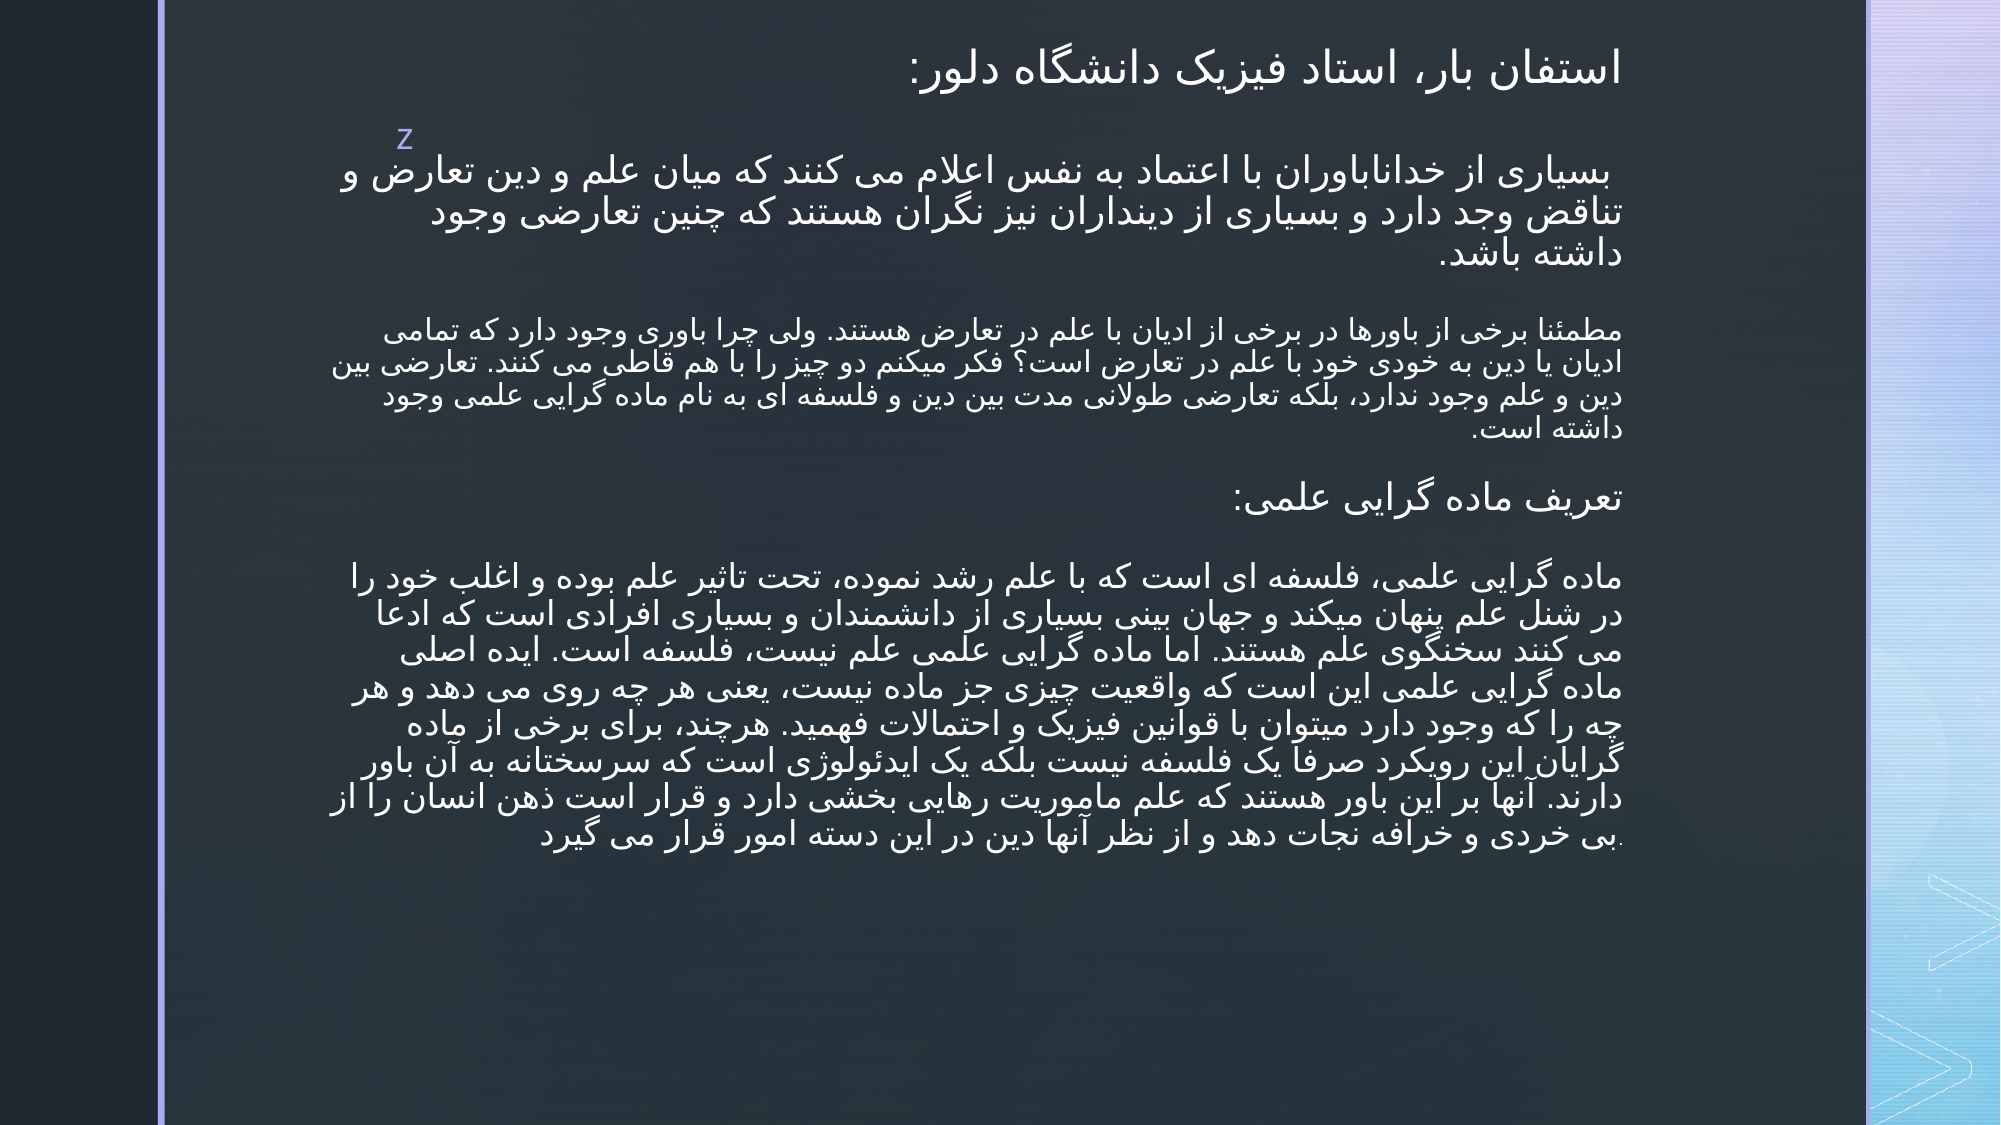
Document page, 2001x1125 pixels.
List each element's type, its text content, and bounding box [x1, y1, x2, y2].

title استفان بار، استاد فیزیک دانشگاه دلور: بسیاری از خداناباوران با اعتماد به نفس اعلام می کنند که میان علم و دین تعارض و تناقض وجد دارد و بسیاری از دینداران نیز نگران هستند که چنین تعارضی وجود داشته باشد. مطمئنا برخی از باورها در برخی از ادیان با علم در تعارض هستند. ولی چرا باوری وجود دارد که تمامی ادیان یا دین به خودی خود با علم در تعارض است؟ فکر می​کنم دو چیز را با هم قاطی می کنند. تعارضی بین دین و علم وجود ندارد، بلکه تعارضی طولانی مدت بین دین و فلسفه ای به نام ماده گرایی علمی وجود داشته است. تعریف ماده گرایی علمی: ماده گرایی علمی، فلسفه ای است که با علم رشد نموده، تحت تاثیر علم بوده و اغلب خود را در شنل علم پنهان میکند و جهان بینی بسیاری از دانشمندان و بسیاری افرادی است که ادعا می کنند سخنگوی علم هستند. اما ماده گرایی علمی علم نیست، فلسفه است. ایده اصلی ماده گرایی علمی این است که واقعیت چیزی جز ماده نیست، یعنی هر چه روی می دهد و هر چه را که وجود دارد میتوان با قوانین فیزیک و احتمالات فهمید. هرچند، برای برخی از ماده گرایان این رویکرد صرفا یک فلسفه نیست بلکه یک ایدئولوژی است که سرسختانه به آن باور دارند. آنها بر این باور هستند که علم ماموریت رهایی بخشی دارد و قرار است ذهن انسان را از بی خردی و خرافه نجات دهد و از نظر آنها دین در این دسته امور قرار می گیرد. [314, 36, 1639, 939]
picture [1871, 0, 2001, 1125]
